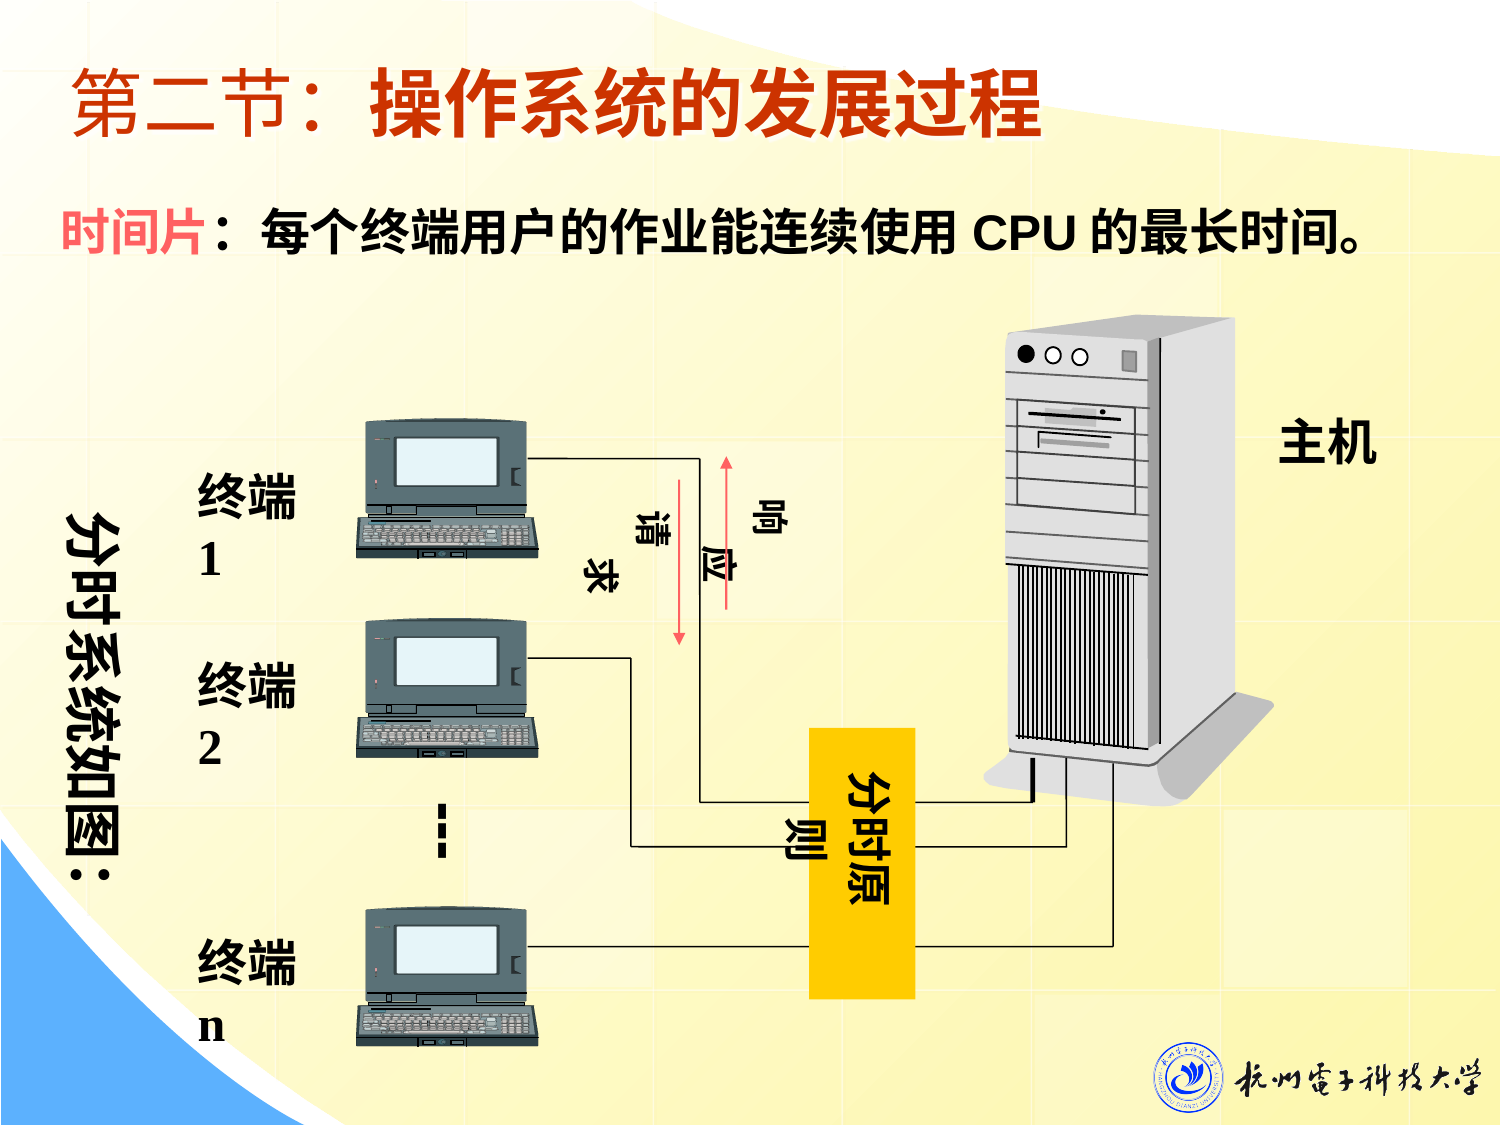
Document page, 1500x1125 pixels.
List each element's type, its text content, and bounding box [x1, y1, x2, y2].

picture [1153, 1060, 1224, 1113]
text_box 时间片：每个终端用户的作业能连续使用CPU的最长时间。 [0, 184, 1447, 269]
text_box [182, 314, 1412, 1060]
title 第二节：操作系统的发展过程 [52, 54, 1404, 150]
text_box 分时系统如图： [36, 420, 148, 953]
picture [1234, 1058, 1481, 1097]
